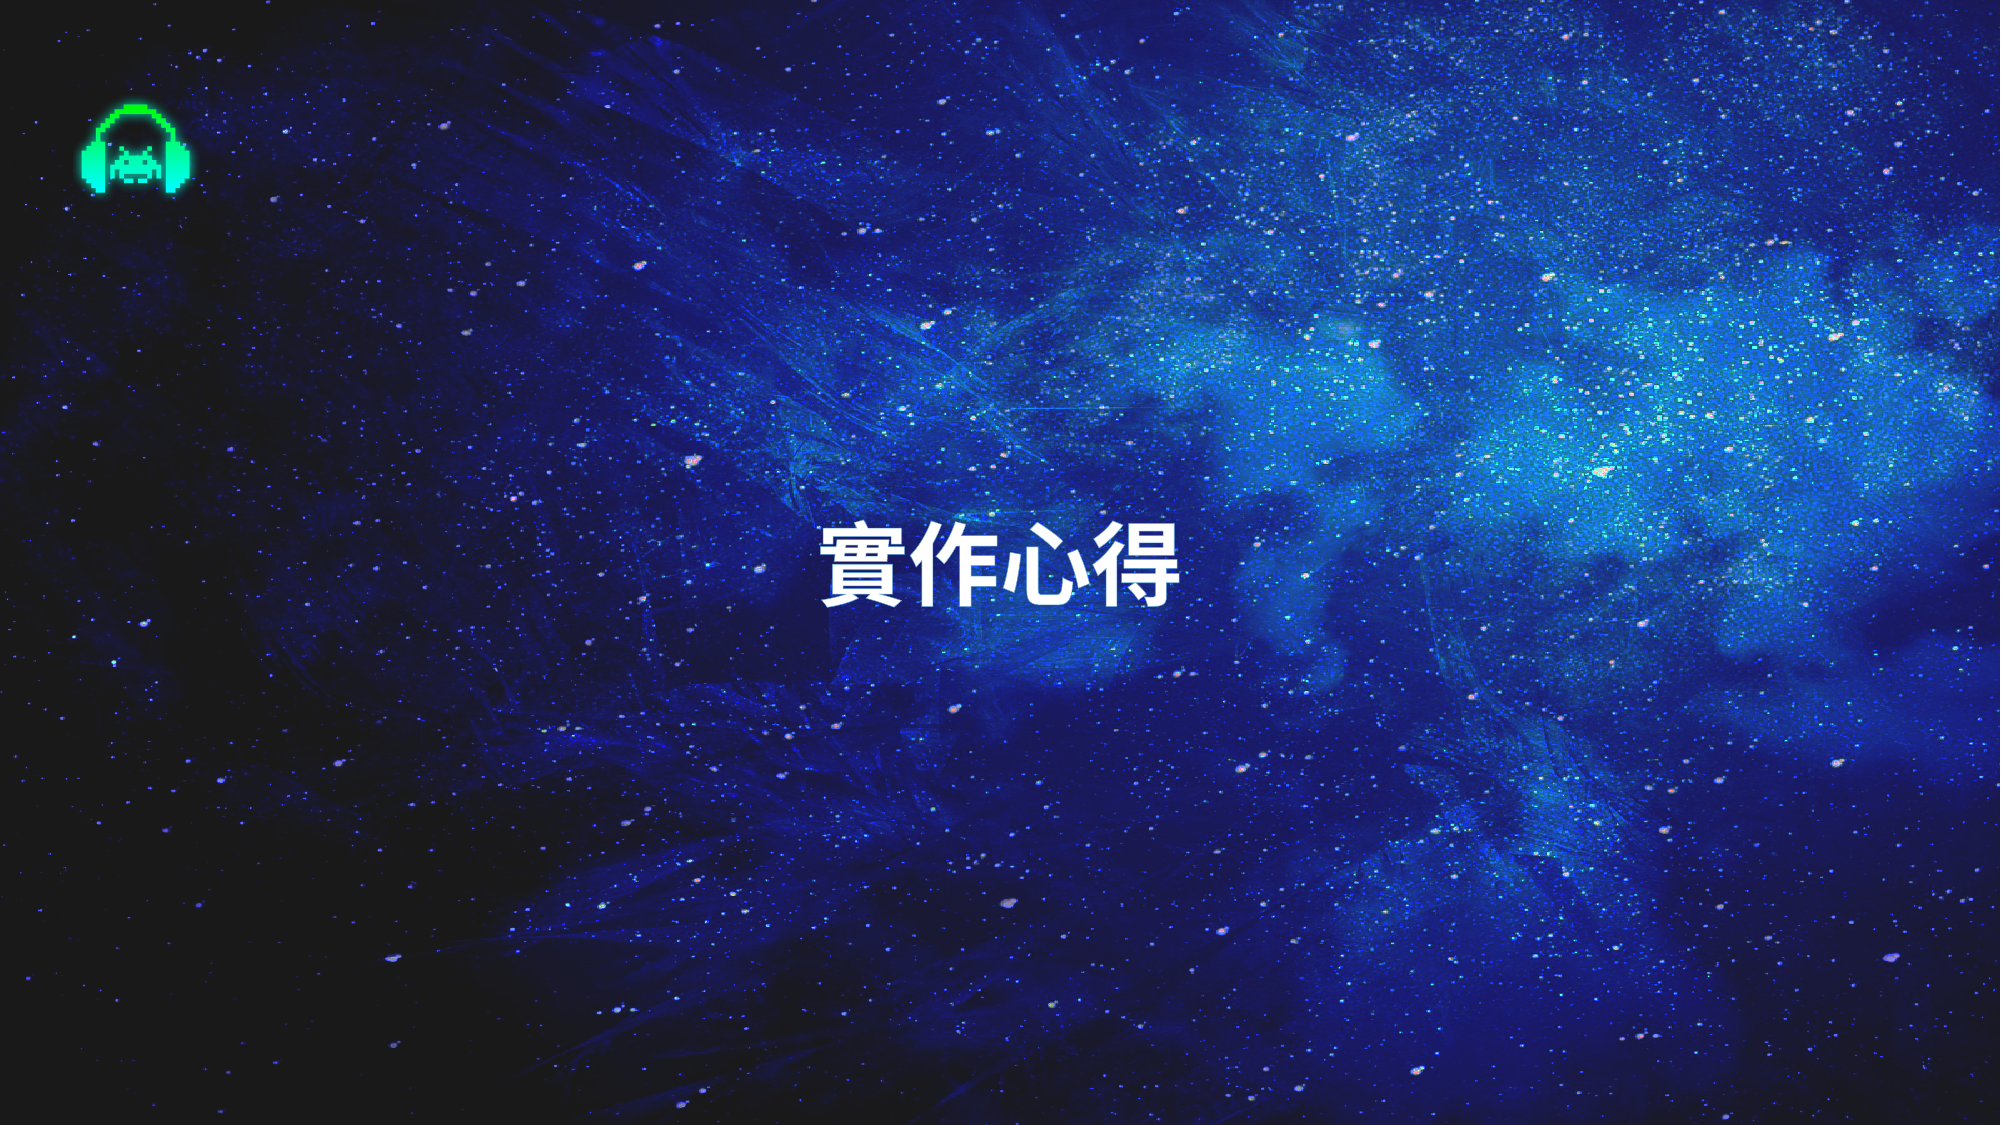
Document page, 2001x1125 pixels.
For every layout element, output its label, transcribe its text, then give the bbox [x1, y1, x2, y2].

text_box 實作心得 [801, 499, 1199, 625]
picture [73, 79, 200, 206]
